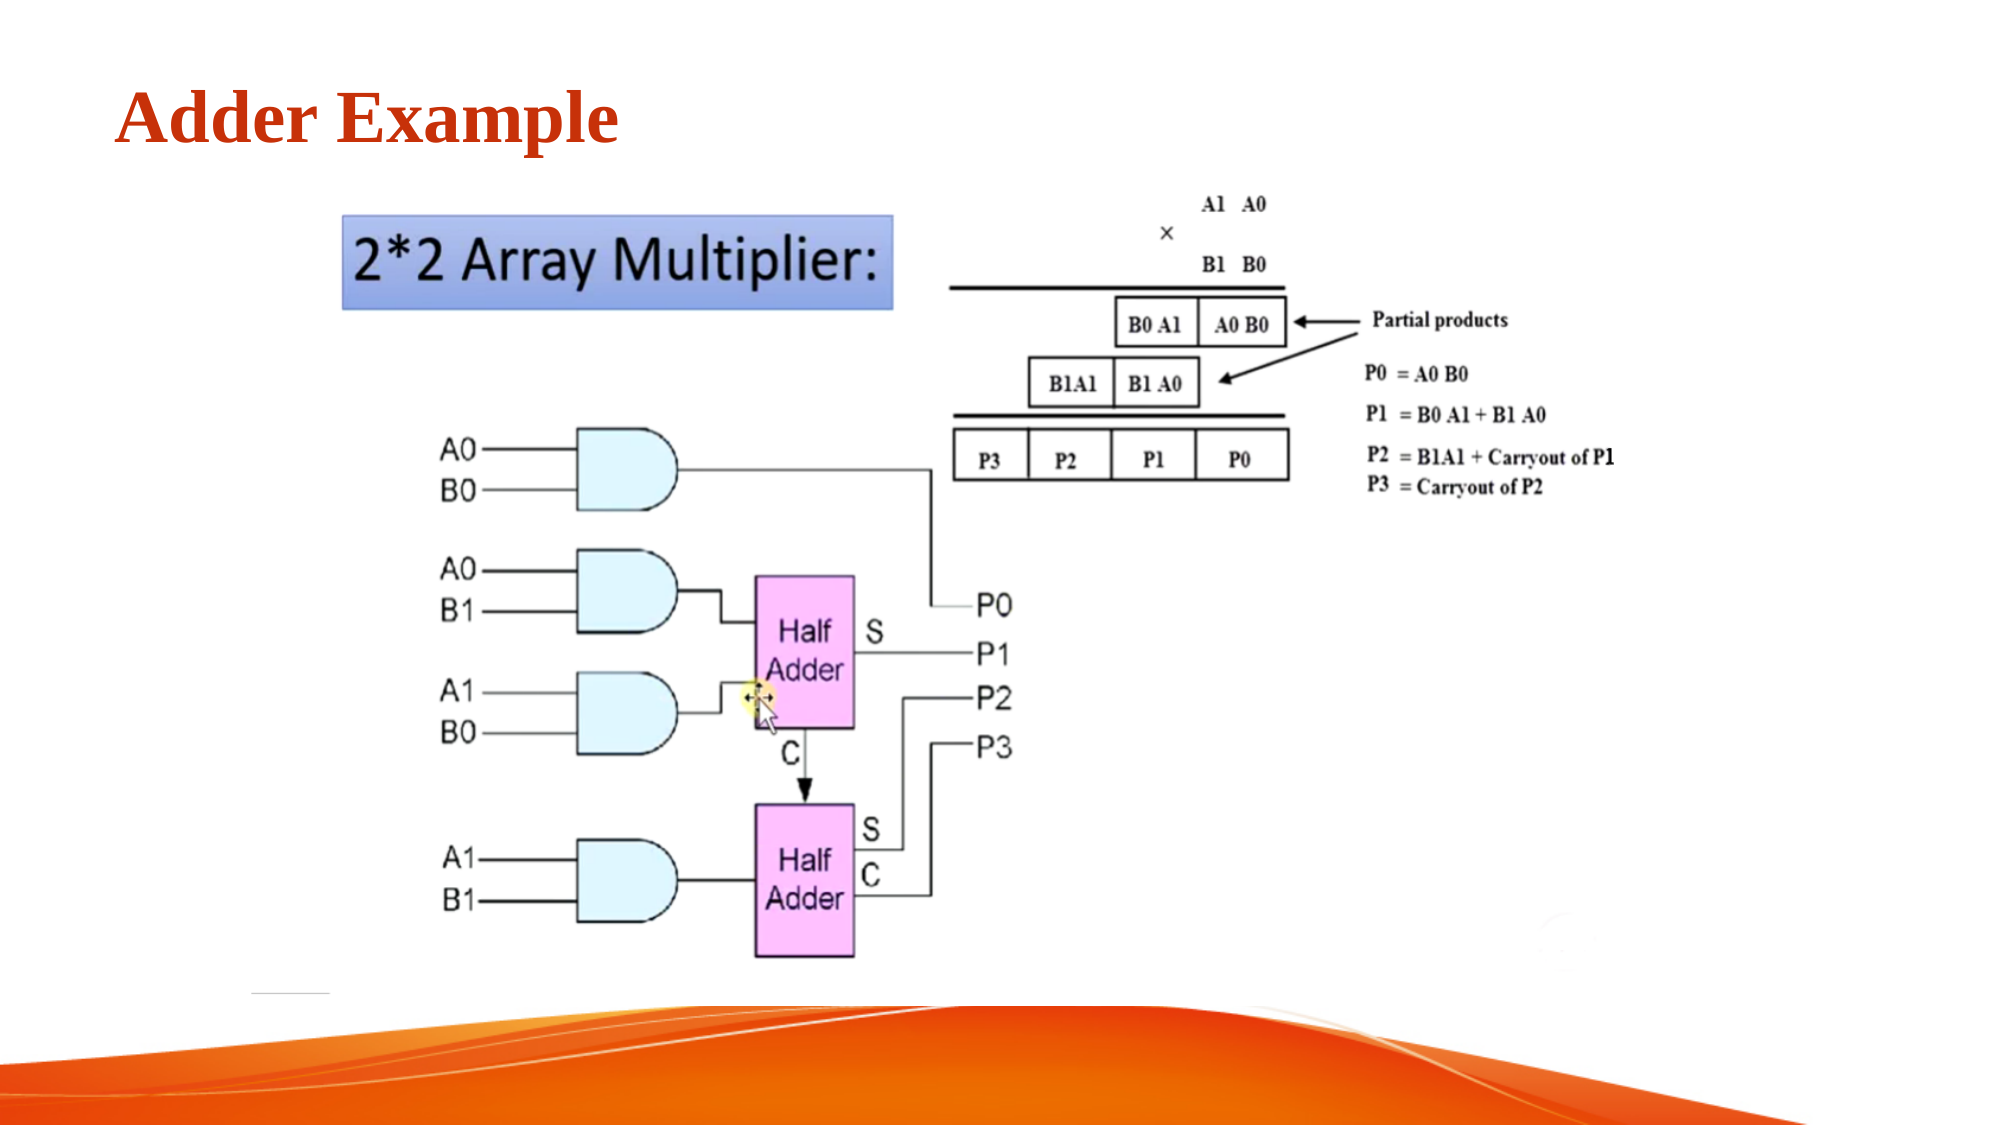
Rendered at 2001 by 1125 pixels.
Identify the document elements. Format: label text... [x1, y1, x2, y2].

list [251, 178, 1665, 1006]
title Adder Example [99, 64, 1901, 161]
picture [0, 0, 2000, 1125]
